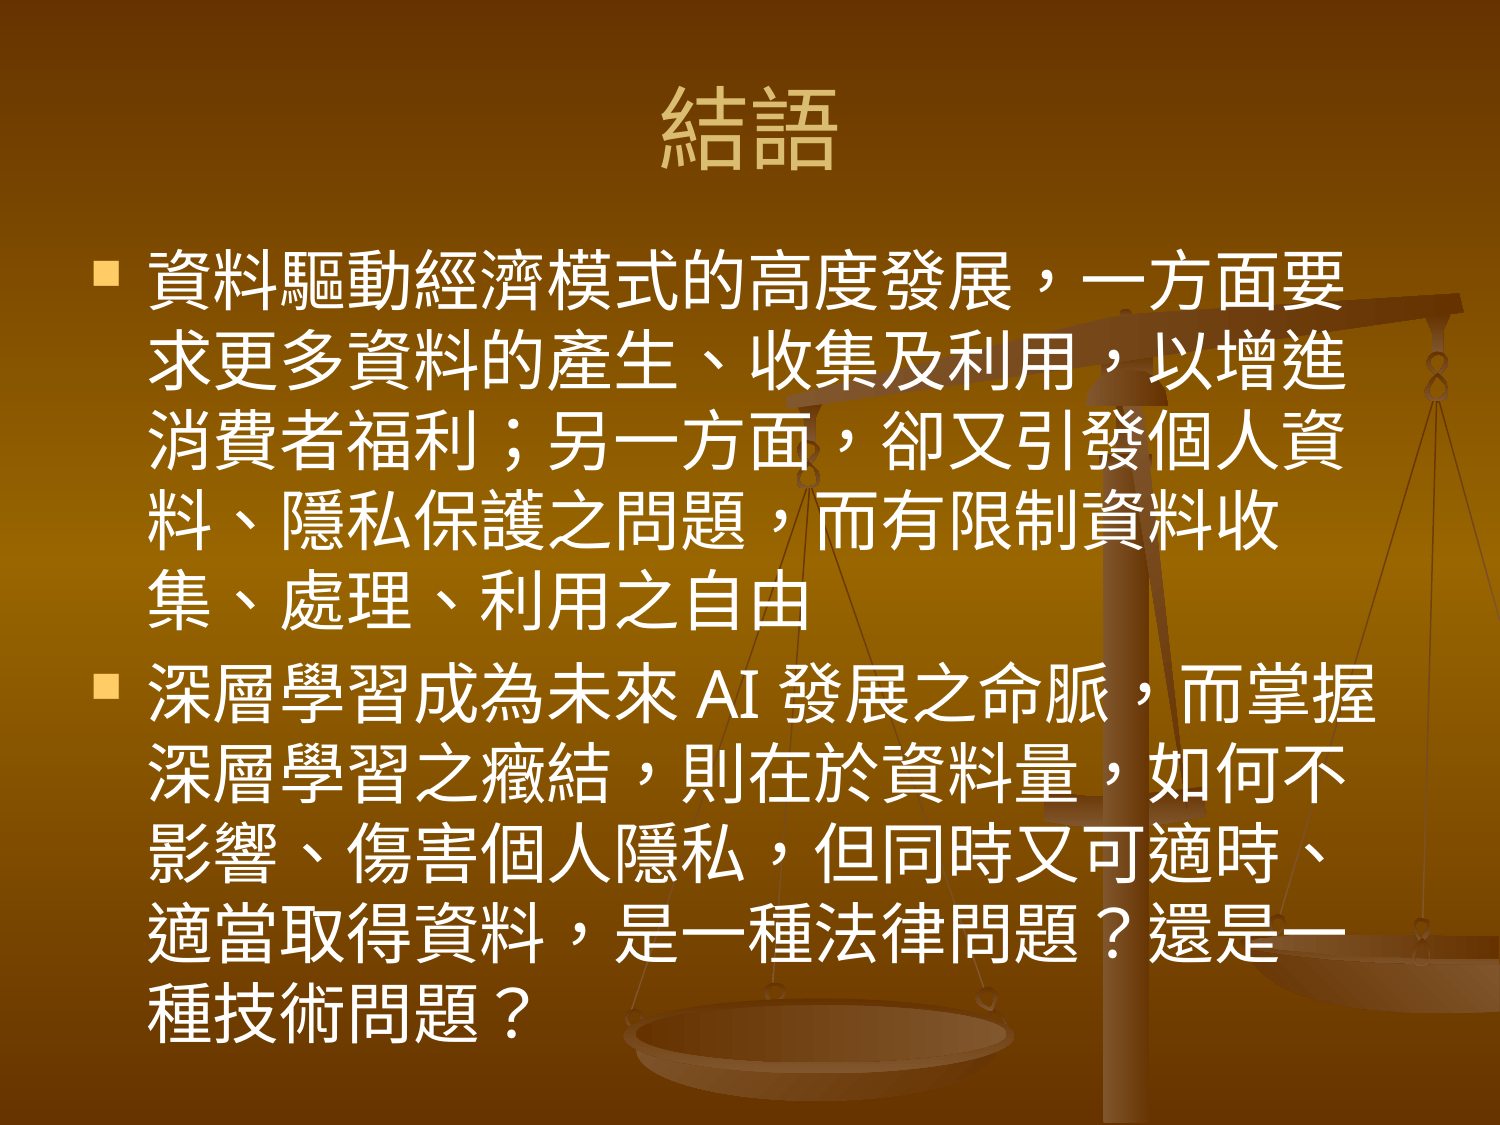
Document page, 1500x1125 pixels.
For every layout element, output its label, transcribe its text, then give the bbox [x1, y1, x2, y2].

title 結語 [74, 45, 1426, 209]
list 資料驅動經濟模式的高度發展，一方面要求更多資料的產生、收集及利用，以增進消費者福利；另一方面，卻又引發個人資料、隱私保護之問題，而有限制資料收集、處理、利用之自由 深層學習成為未來AI發展之命脈，而掌握深層學習之癥結，則在於資料量，如何不影響、傷害個人隱私，但同時又可適時、適當取得資料，是一種法律問題？還是一種技術問題？ [74, 231, 1426, 1059]
